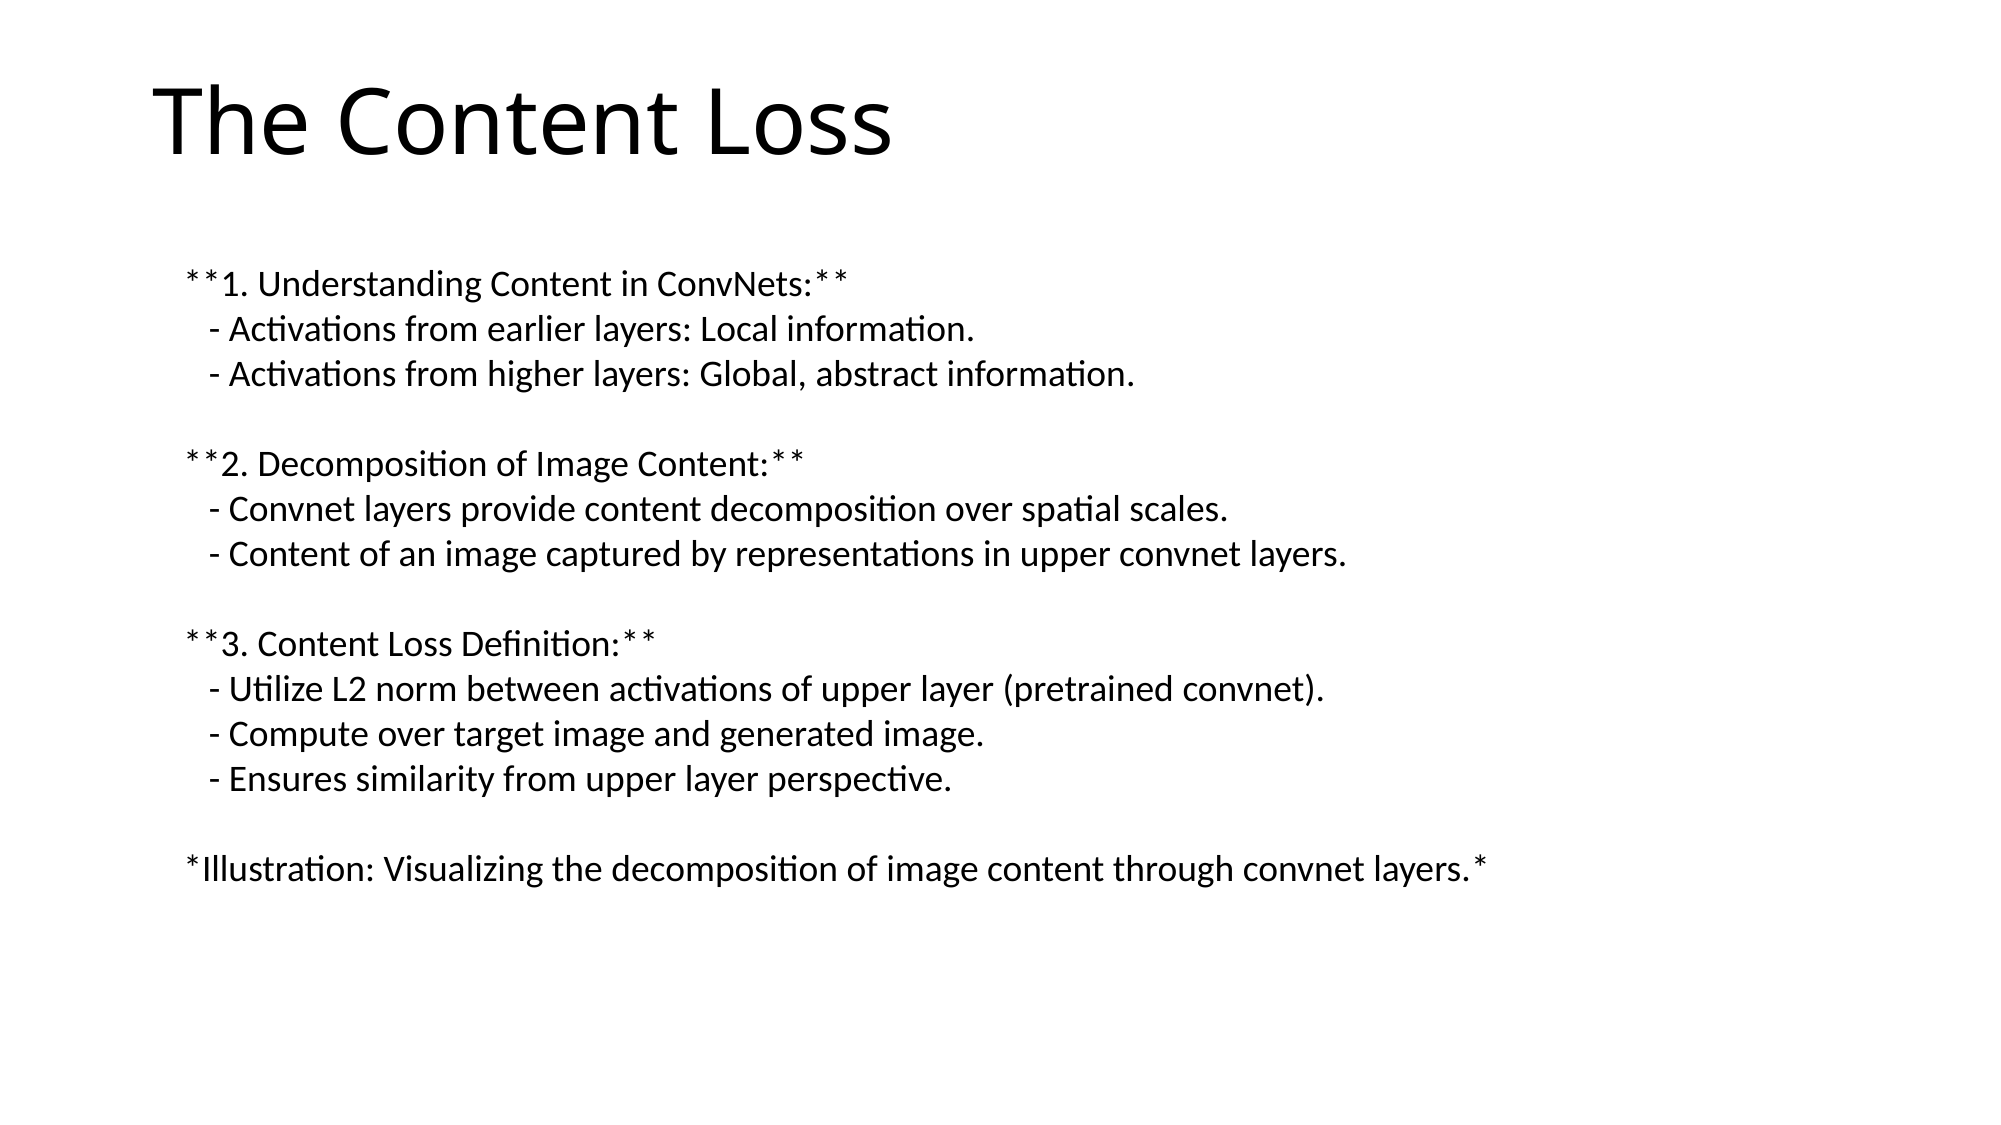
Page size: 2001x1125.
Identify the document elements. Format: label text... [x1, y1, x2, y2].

text_box **1. Understanding Content in ConvNets:** - Activations from earlier layers: Local information. - Activations from higher layers: Global, abstract information. **2. Decomposition of Image Content:** - Convnet layers provide content decomposition over spatial scales. - Content of an image captured by representations in upper convnet layers. **3. Content Loss Definition:** - Utilize L2 norm between activations of upper layer (pretrained convnet). - Compute over target image and generated image. - Ensures similarity from upper layer perspective. *Illustration: Visualizing the decomposition of image content through convnet layers.* [168, 251, 1894, 1005]
text_box The Content Loss [137, 59, 1863, 190]
